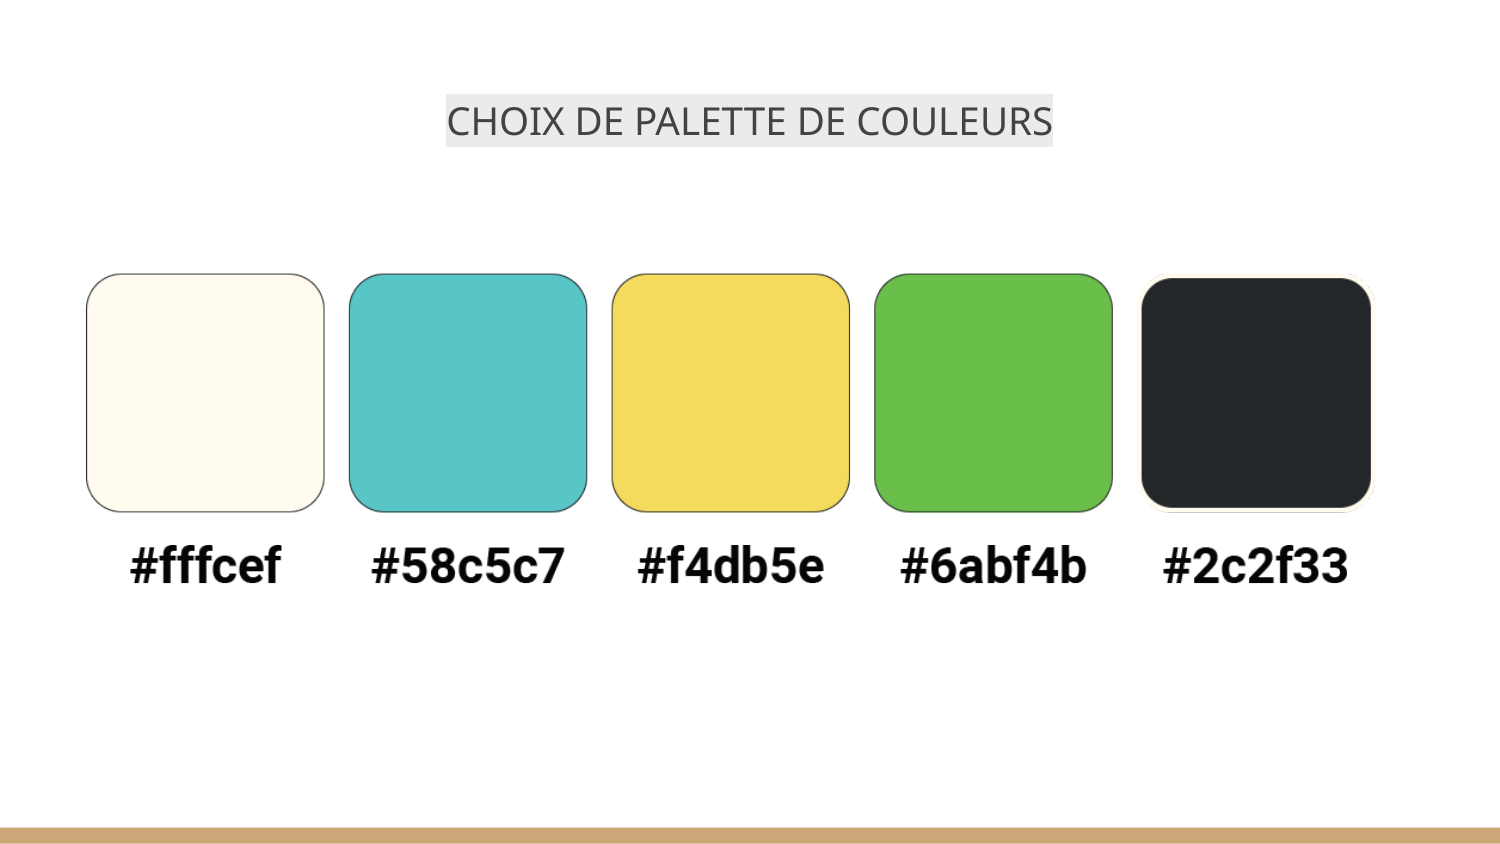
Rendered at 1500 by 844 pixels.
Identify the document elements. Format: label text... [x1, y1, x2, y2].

picture [0, 148, 1500, 752]
title CHOIX DE PALETTE DE COULEURS​ [51, 51, 1449, 147]
